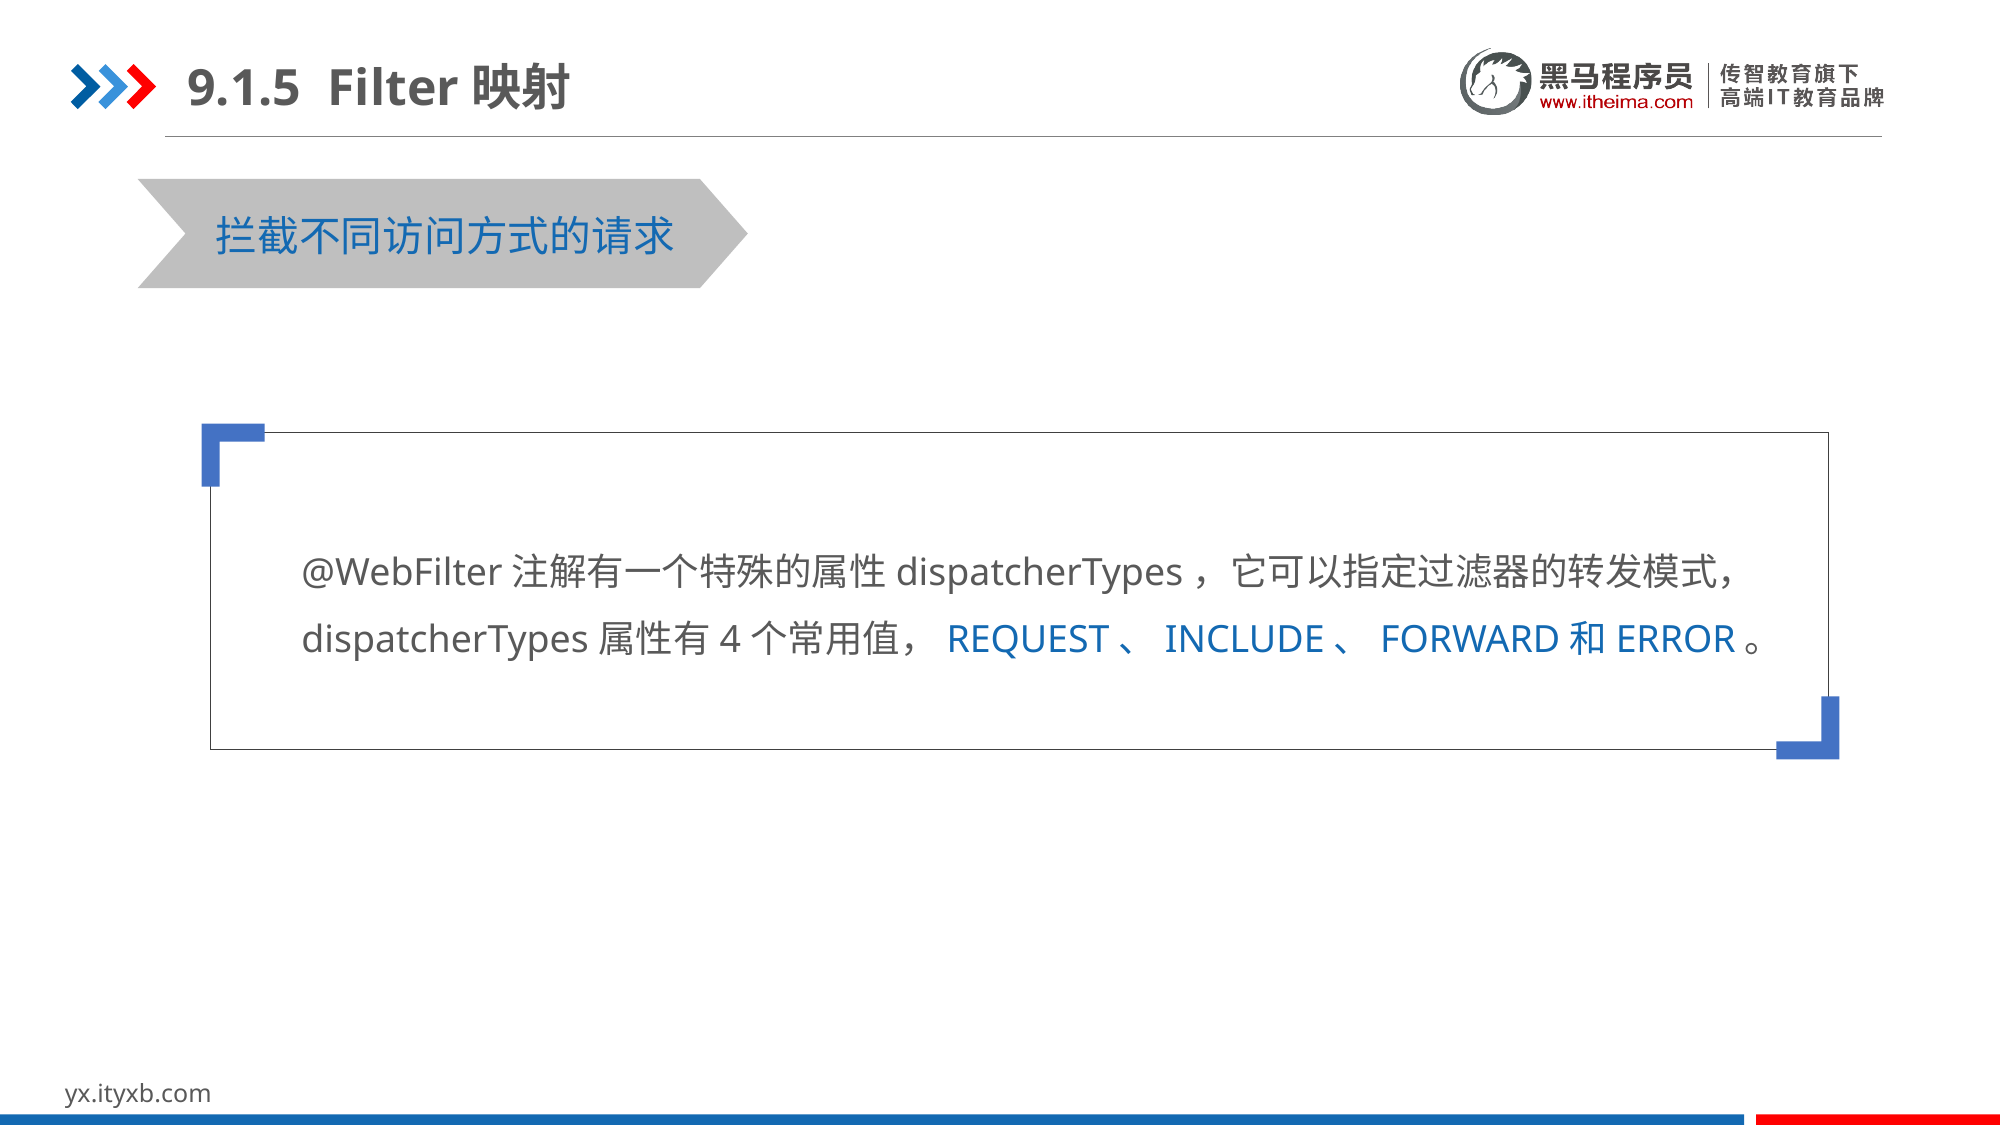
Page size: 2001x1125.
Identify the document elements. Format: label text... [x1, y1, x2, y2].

text_box 9.1.5 Filter映射 [187, 43, 614, 127]
text_box [137, 178, 748, 289]
text_box [209, 431, 1829, 751]
text_box [201, 423, 266, 488]
text_box [1775, 695, 1840, 760]
text_box 拦截不同访问方式的请求 [200, 201, 690, 267]
picture [1460, 48, 1887, 115]
